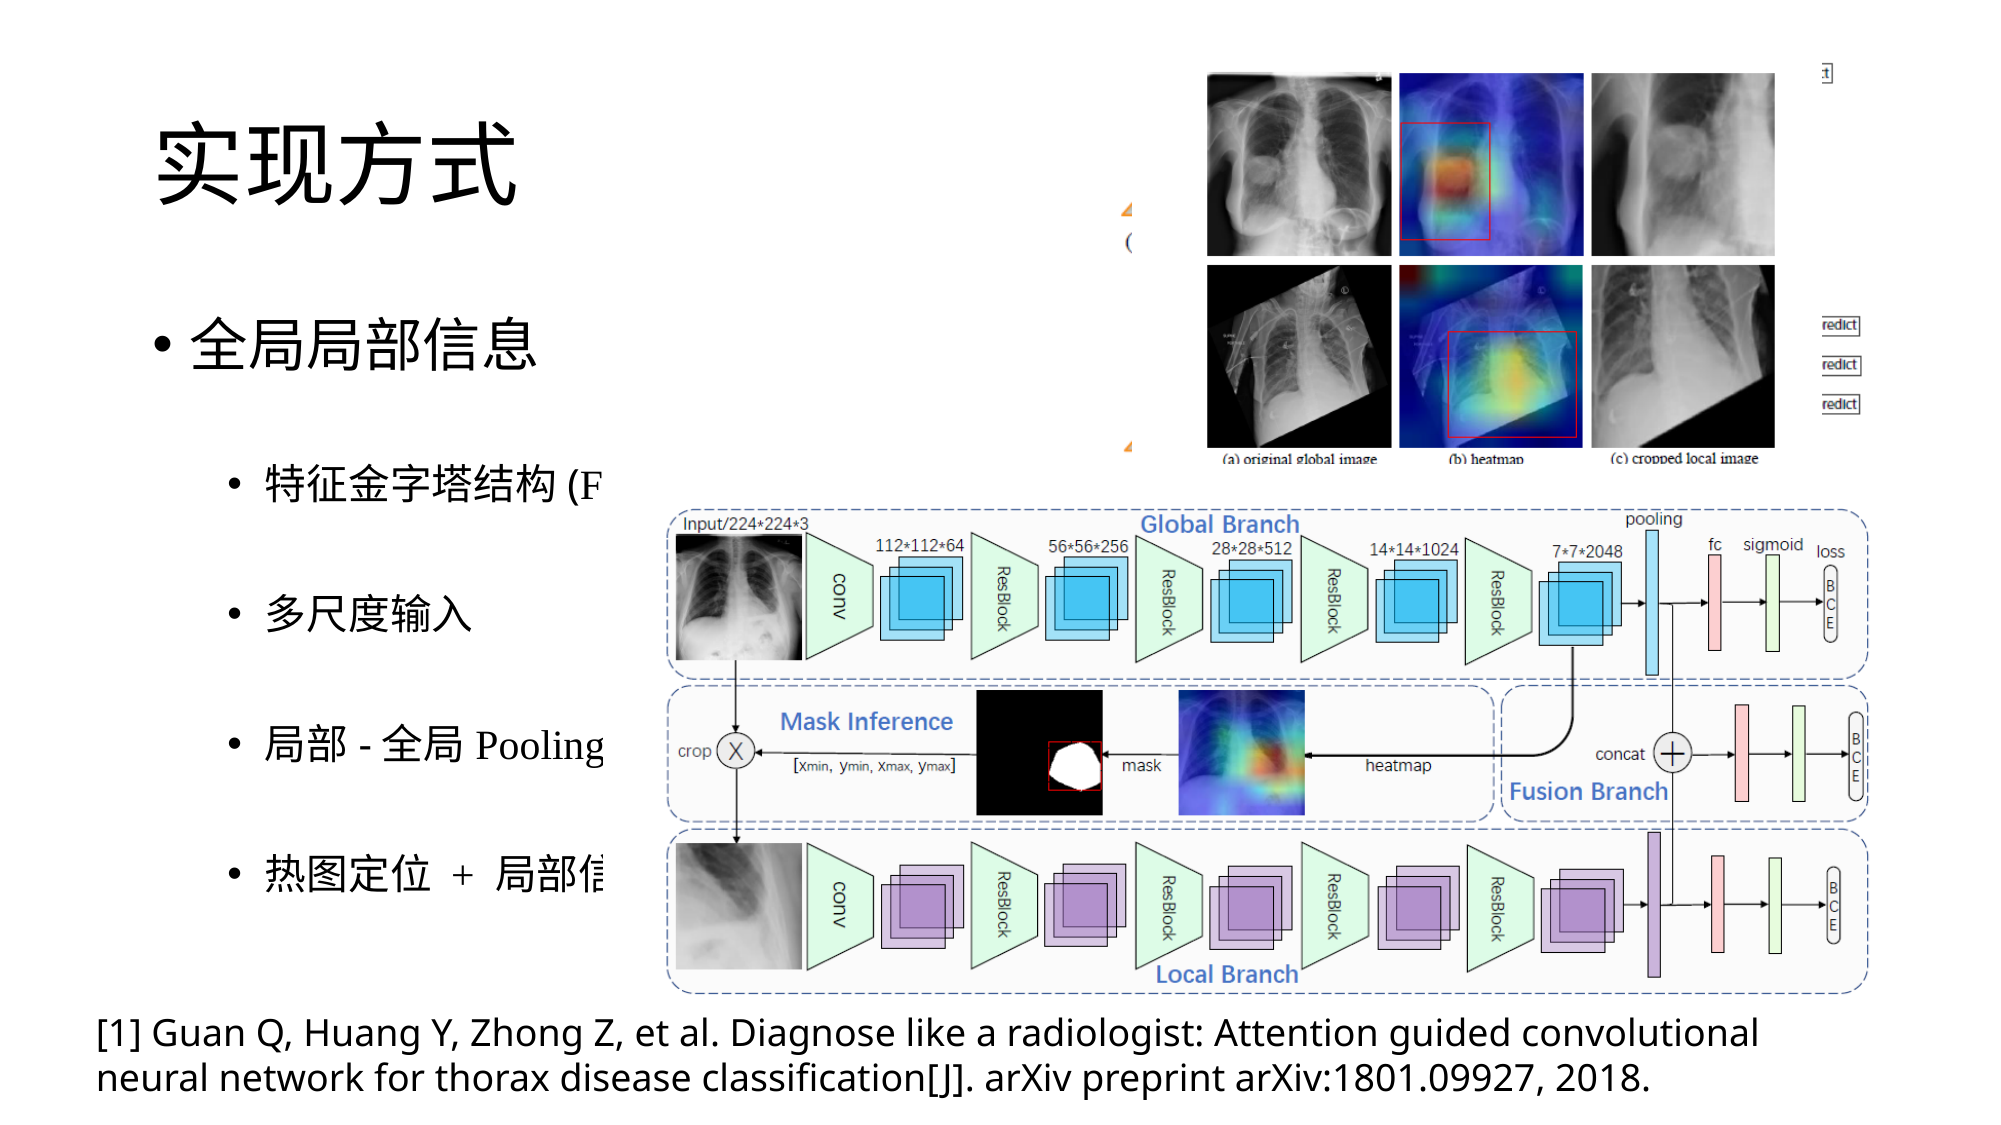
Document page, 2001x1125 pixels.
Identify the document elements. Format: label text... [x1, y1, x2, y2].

picture [603, 14, 1941, 1027]
list 全局局部信息 特征金字塔结构(FPN) 多尺度输入 局部-全局Pooling(PSPNet) 热图定位 + 局部信息提取(Two-stage) [137, 308, 1075, 1001]
title 实现方式 [137, 59, 1075, 278]
text_box [1] Guan Q, Huang Y, Zhong Z, et al. Diagnose like a radiologist: Attention guided convolutional neural network for thorax disease classification[J]. arXiv preprint arXiv:1801.09927, 2018. [81, 1001, 1787, 1107]
